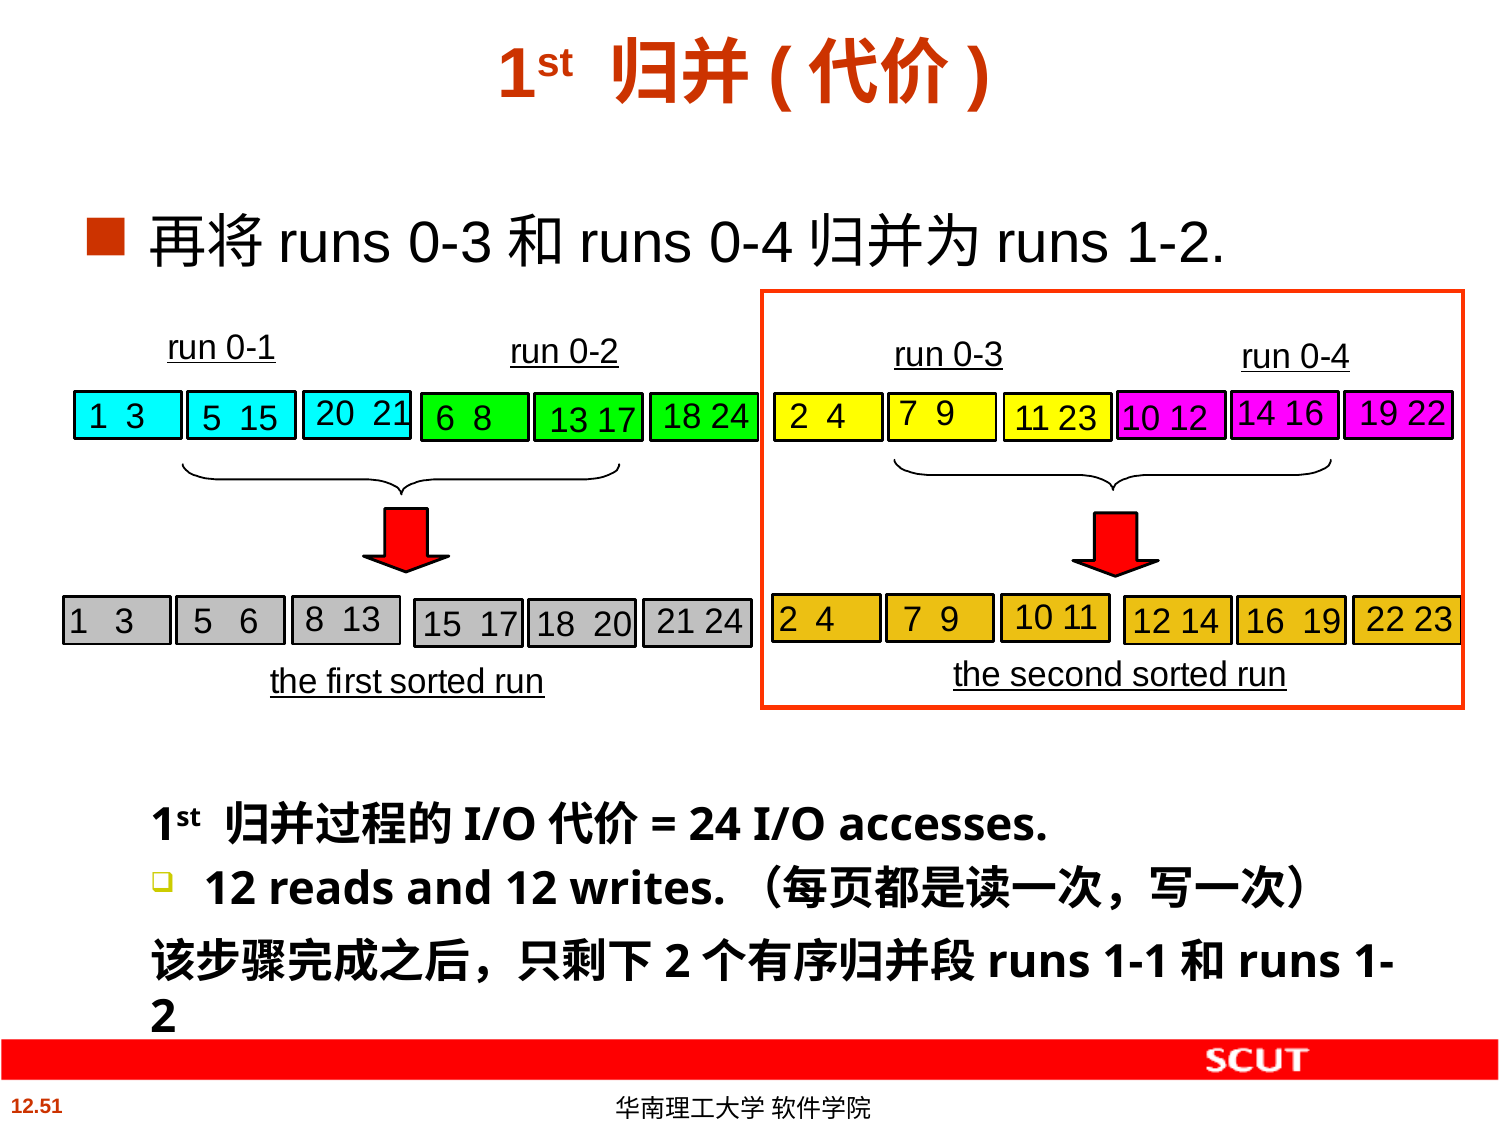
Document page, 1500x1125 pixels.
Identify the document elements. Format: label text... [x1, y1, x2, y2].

title 1st 归并(代价) [37, 18, 1452, 120]
text_box 1st 归并过程的I/O代价= 24 I/O accesses. 12 reads and 12 writes.（每页都是读一次，写一次） 该步骤完成之后，只剩下2个有序归并段runs 1-1和runs 1-2 [79, 786, 1430, 1012]
picture [0, 1038, 1500, 1083]
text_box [61, 325, 1500, 701]
text_box [761, 290, 1463, 324]
list 再将runs 0-3和runs 0-4归并为runs 1-2. [76, 196, 1427, 324]
